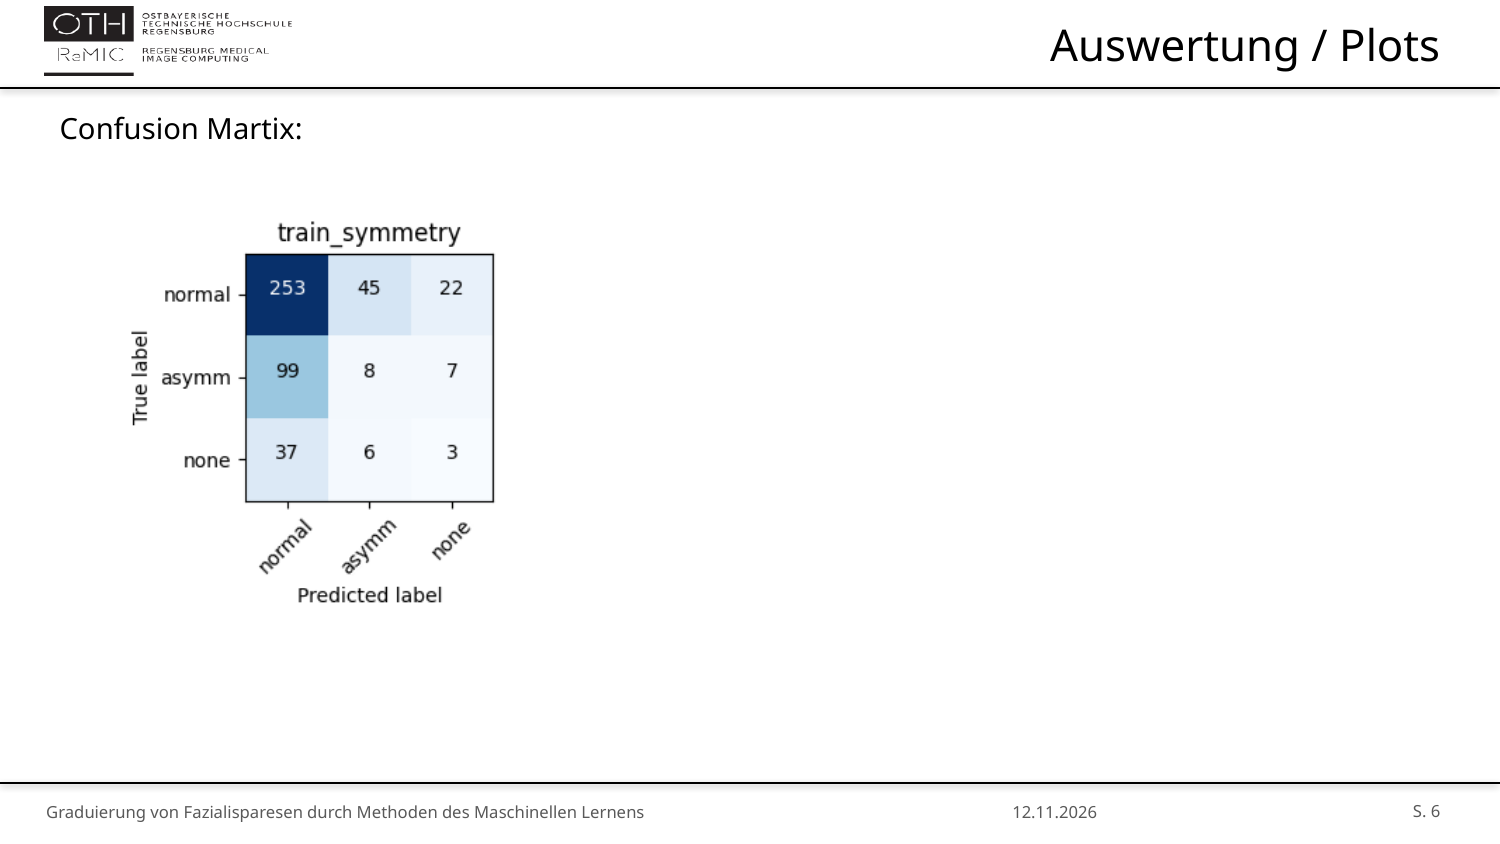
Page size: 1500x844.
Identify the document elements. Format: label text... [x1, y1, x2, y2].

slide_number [784, 782, 1325, 844]
title Auswertung / Plots [442, 17, 1452, 71]
picture [111, 199, 511, 645]
picture [44, 6, 414, 77]
text_box Confusion Martix: [44, 102, 336, 153]
slide_number S. 6 [1321, 782, 1452, 843]
footer Graduierung von Fazialisparesen durch Methoden des Maschinellen Lernens [46, 783, 786, 844]
